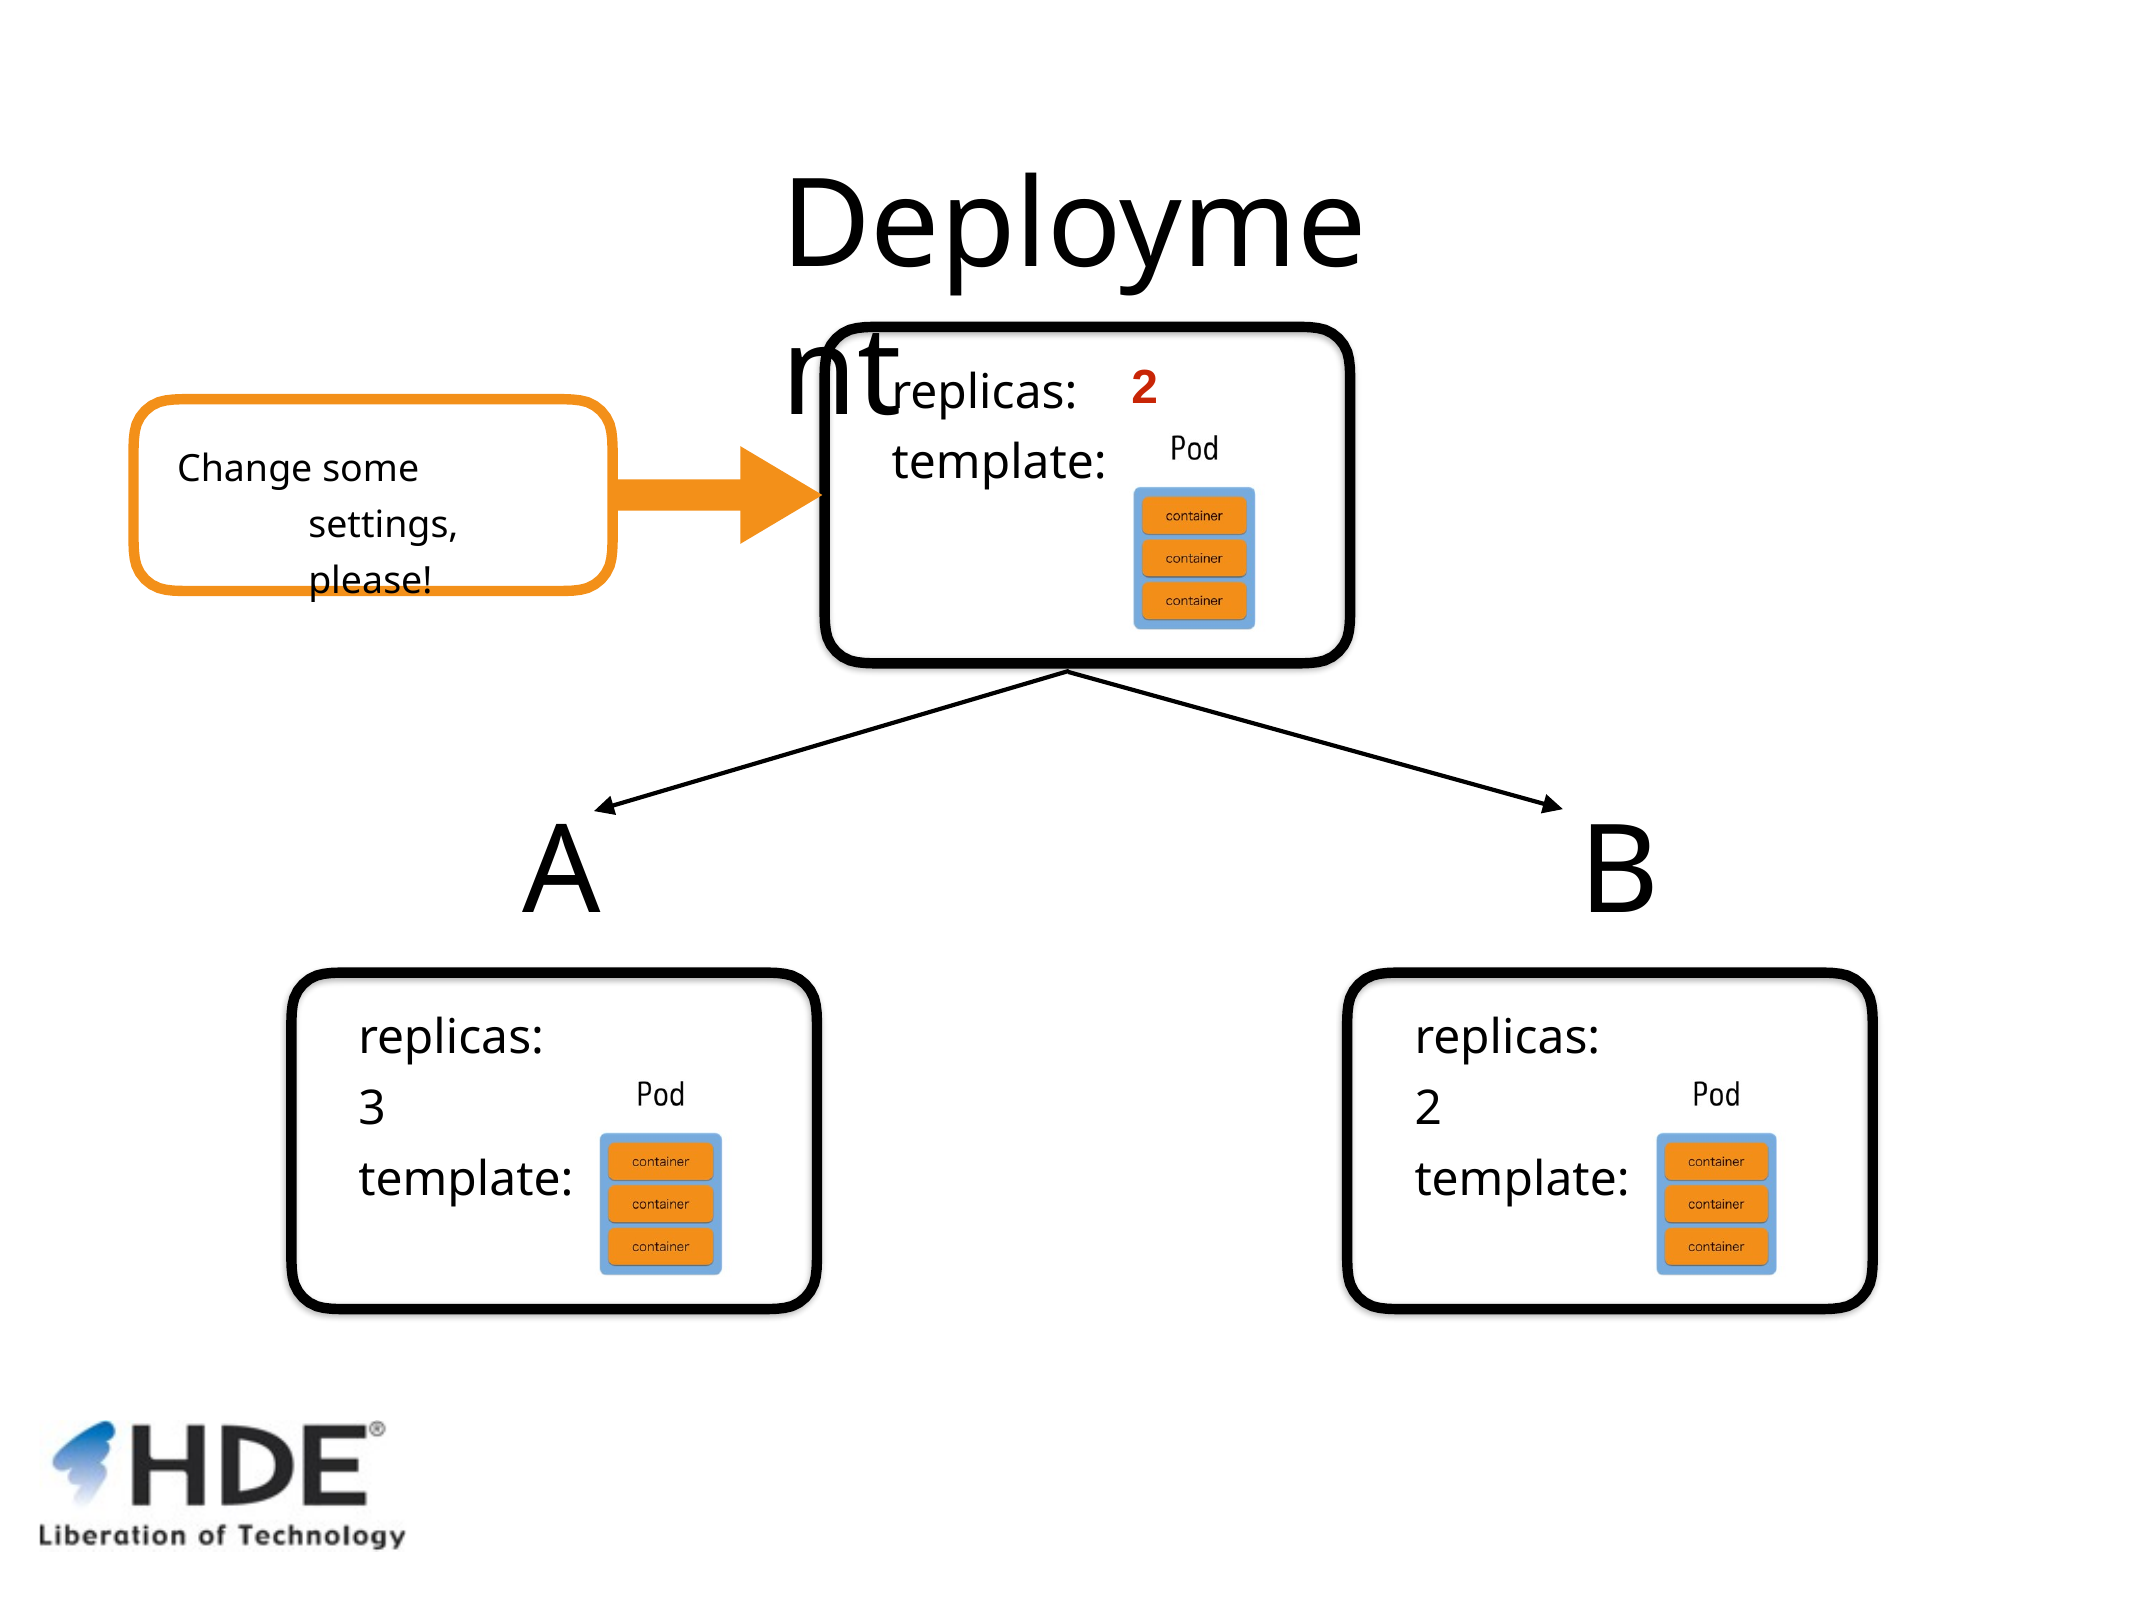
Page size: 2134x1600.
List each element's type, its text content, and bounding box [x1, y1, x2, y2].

text_box A replicas: 3 template: [356, 787, 624, 1205]
text_box replicas: template: [889, 345, 1110, 489]
text_box [133, 399, 613, 591]
text_box [614, 446, 823, 544]
text_box [824, 439, 1351, 664]
text_box [279, 965, 829, 1325]
text_box Change some settings, please! [174, 430, 573, 602]
text_box [1335, 965, 1885, 1325]
text_box 2 [1122, 345, 1165, 414]
text_box [1629, 1062, 1809, 1292]
picture [39, 1420, 407, 1552]
title Deployment [735, 141, 1398, 439]
text_box [1106, 416, 1288, 646]
text_box [1347, 972, 1873, 1310]
text_box [594, 795, 617, 815]
text_box [291, 972, 817, 1310]
text_box B replicas: 2 template: [1412, 787, 1681, 1205]
text_box [572, 1062, 754, 1292]
text_box [813, 439, 1362, 679]
